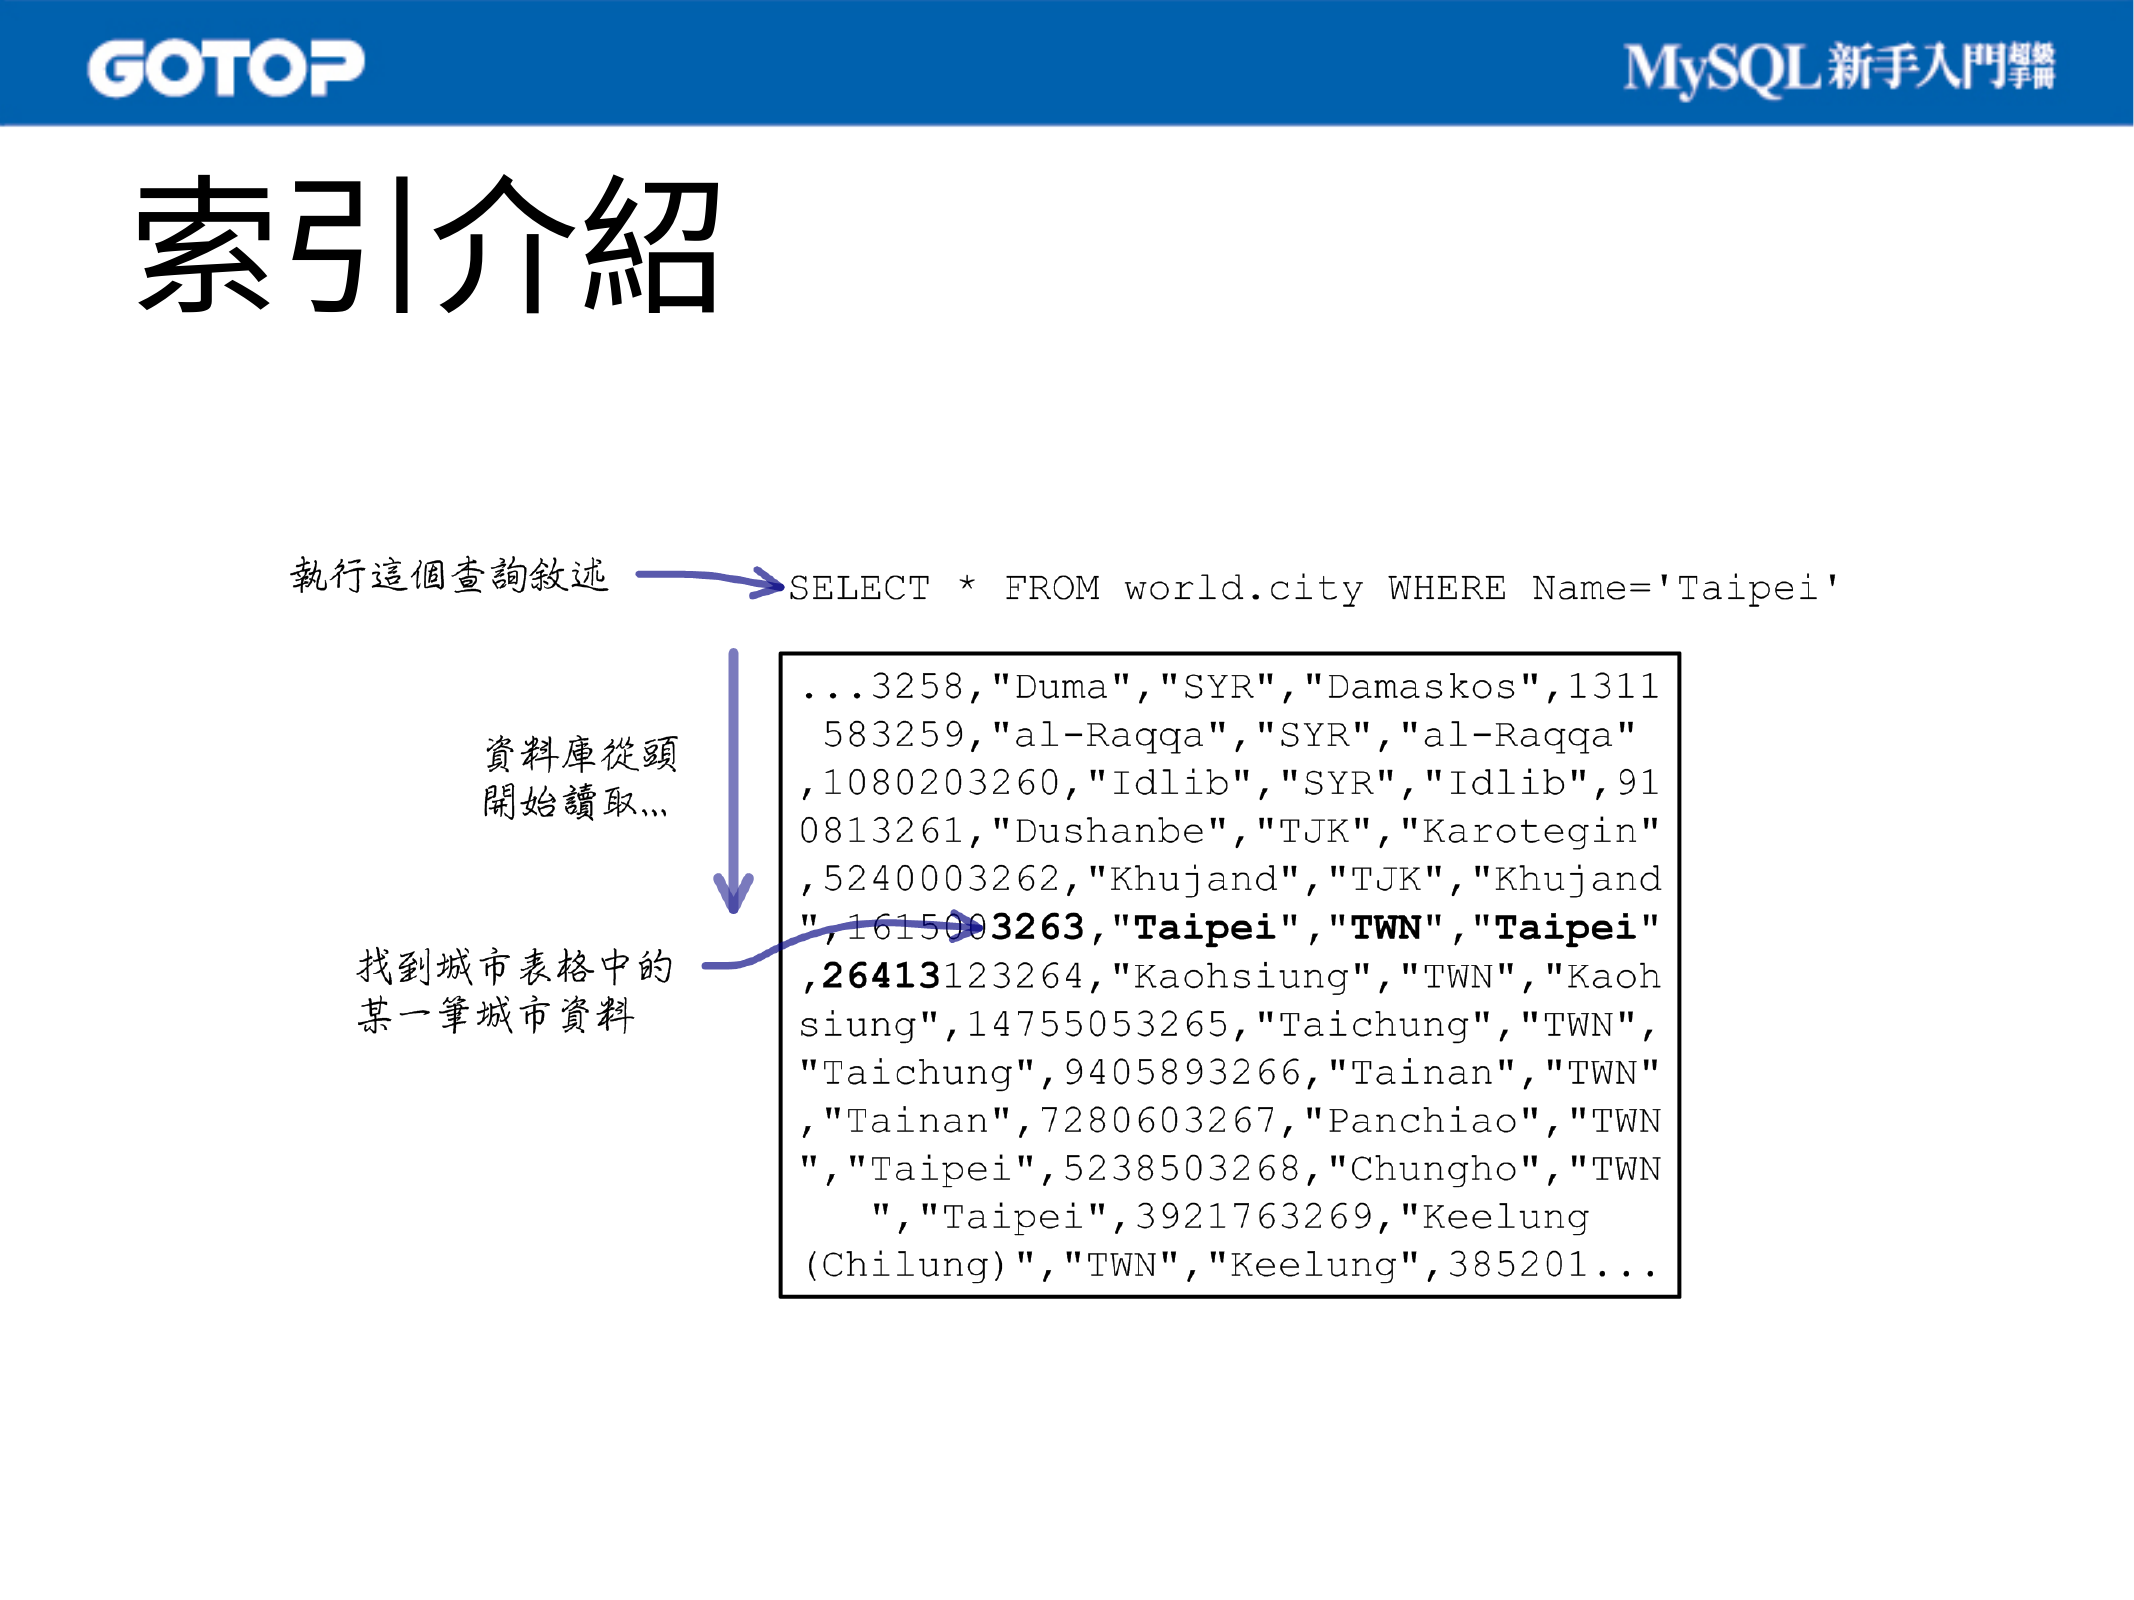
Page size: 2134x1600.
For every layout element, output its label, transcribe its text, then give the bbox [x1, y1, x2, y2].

title 索引介紹 [128, 41, 2005, 443]
picture [0, 0, 2134, 1600]
